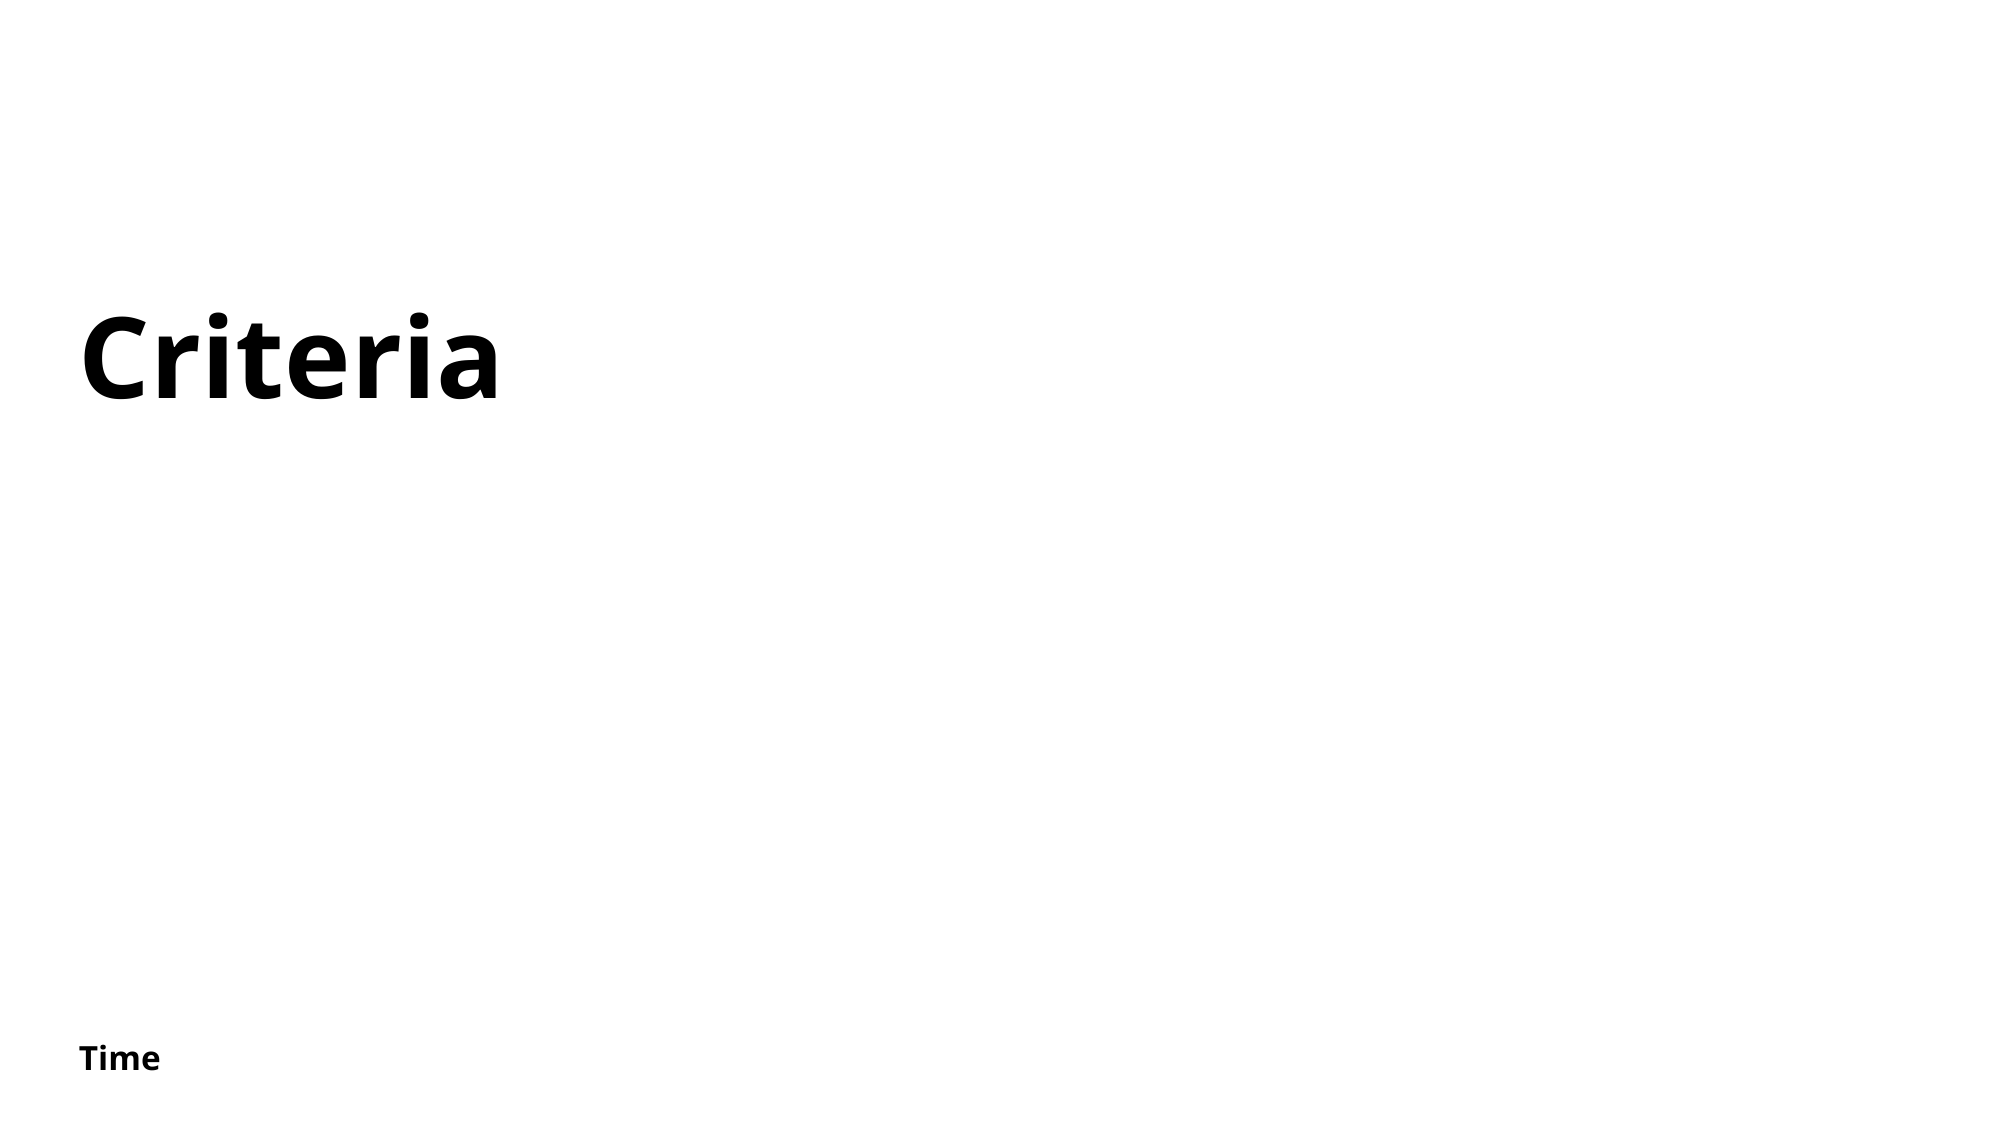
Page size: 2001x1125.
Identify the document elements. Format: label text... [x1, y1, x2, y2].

title Criteria [63, 294, 713, 724]
